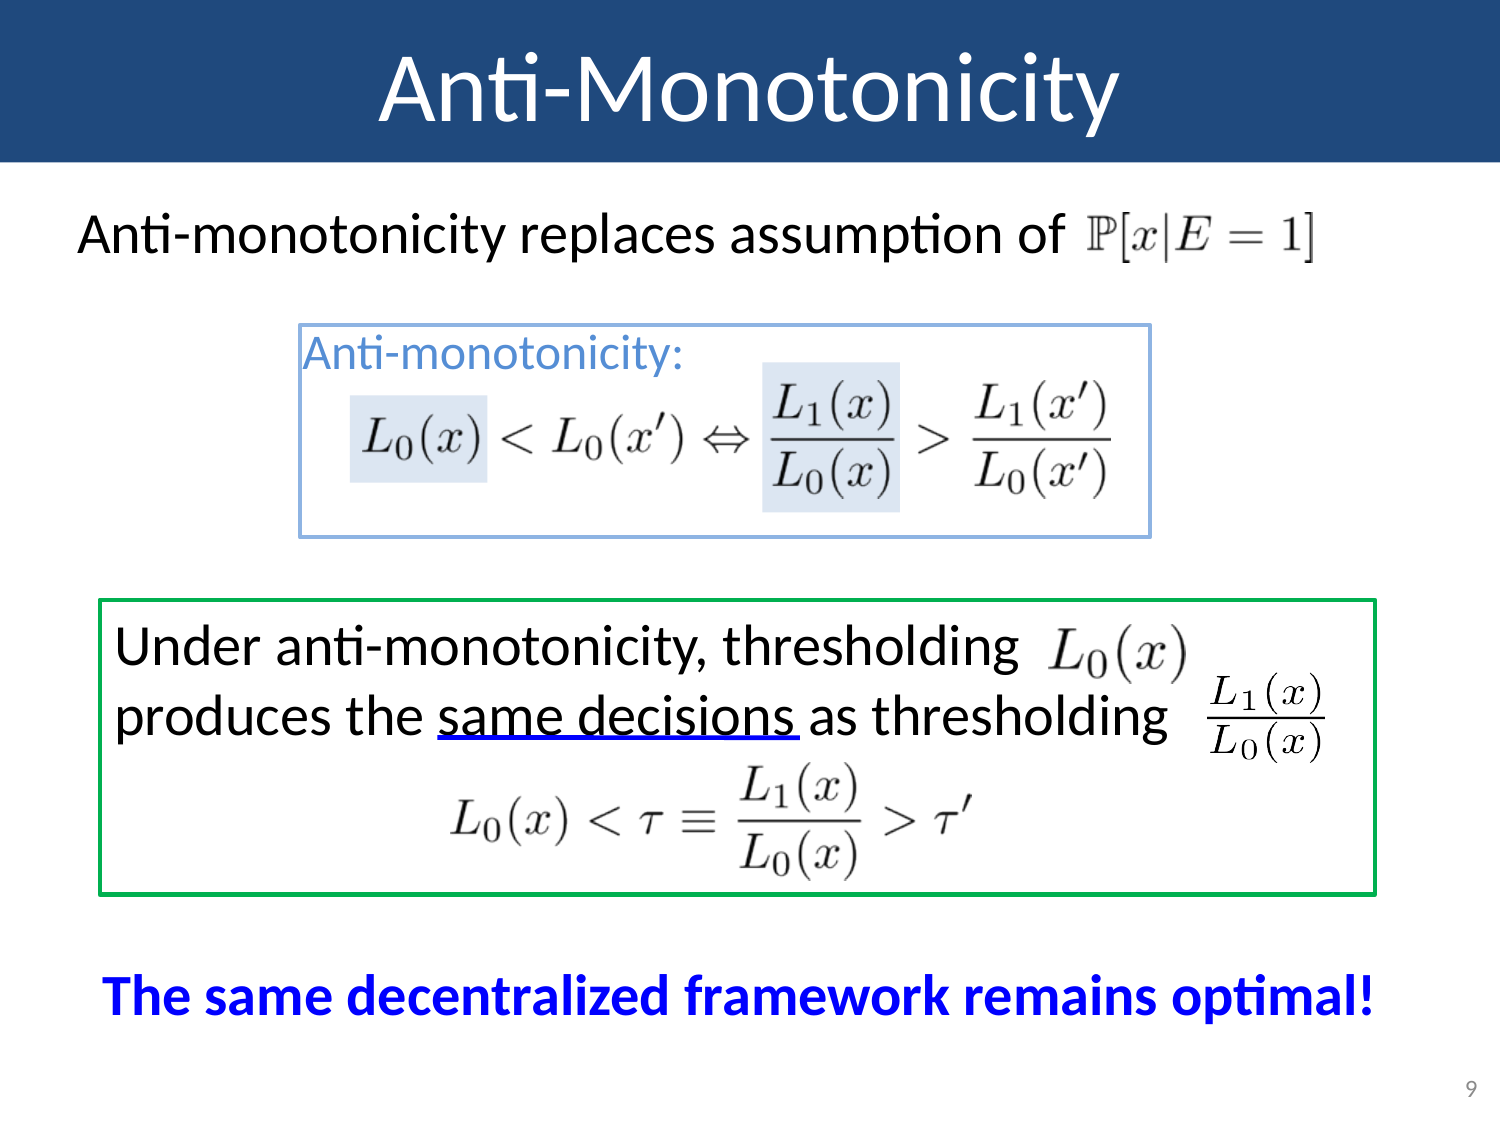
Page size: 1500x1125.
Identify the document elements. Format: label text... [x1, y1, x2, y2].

text_box The same decentralized framework remains optimal! [87, 950, 1425, 1035]
text_box Anti-monotonicity replaces assumption of [62, 187, 1325, 273]
picture [1087, 211, 1313, 263]
title Anti-Monotonicity [0, 0, 1500, 163]
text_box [287, 312, 1151, 538]
slide_number 9 [1142, 1057, 1493, 1118]
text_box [99, 599, 1376, 899]
